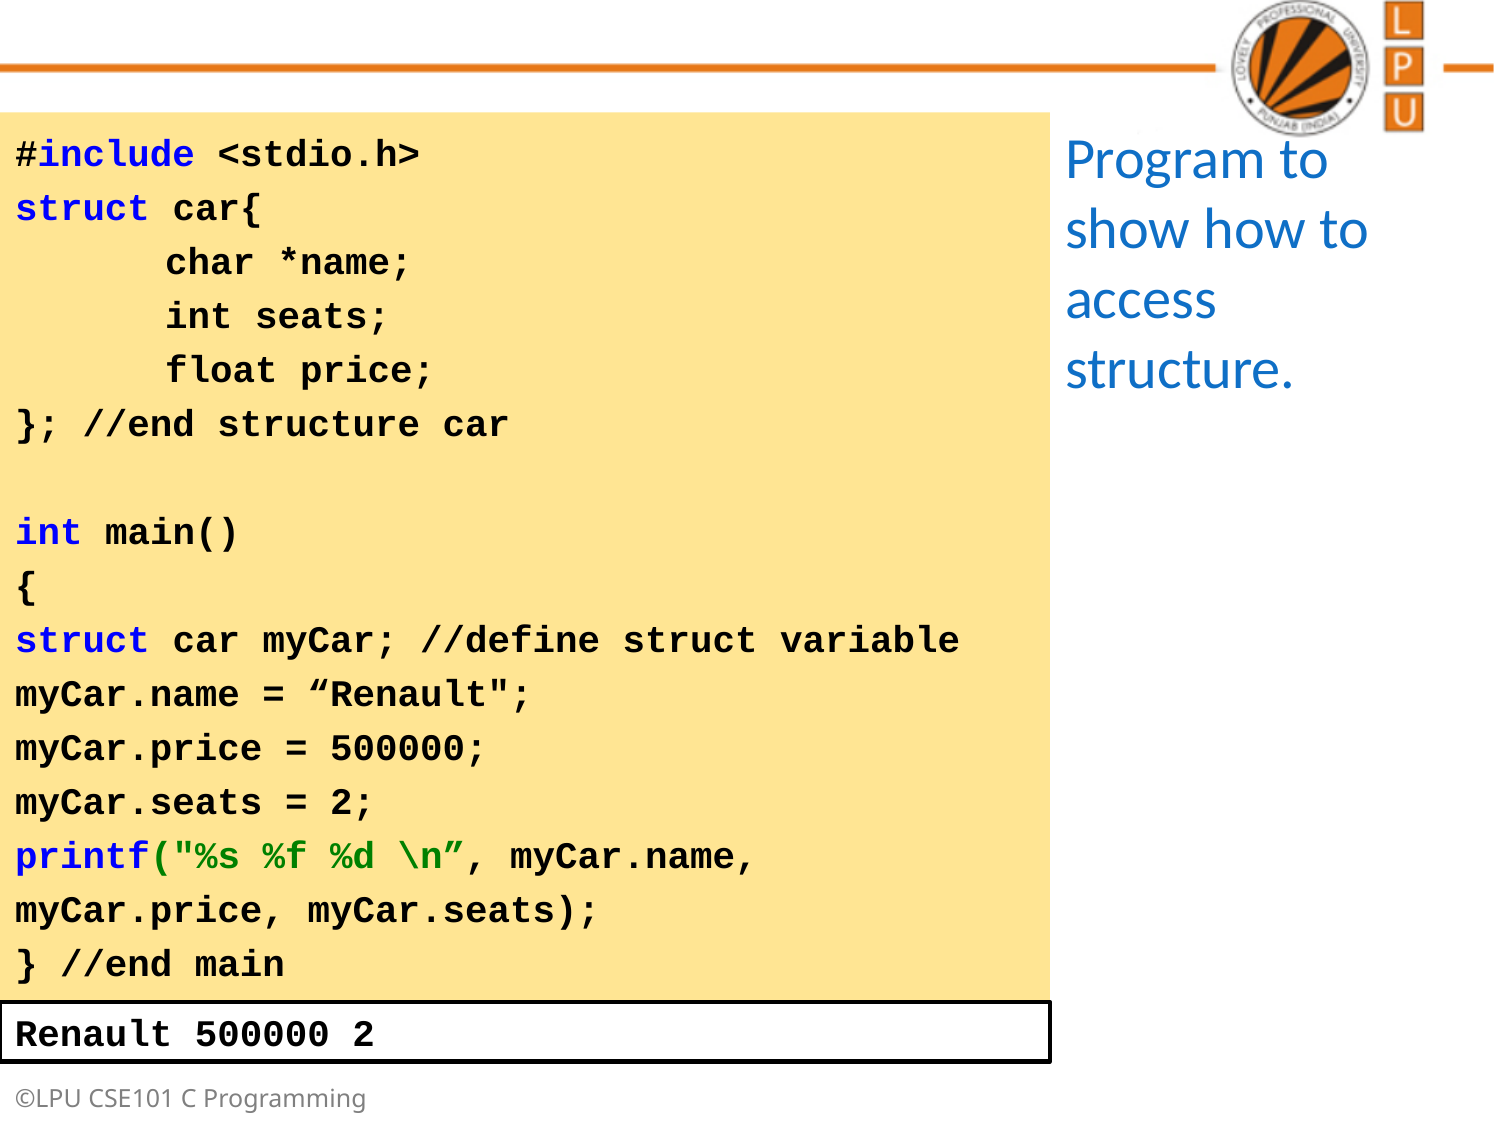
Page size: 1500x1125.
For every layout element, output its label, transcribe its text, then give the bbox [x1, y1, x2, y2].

list Program to show how to access structure. [1050, 112, 1475, 1013]
text_box Renault 500000 2 [0, 1000, 1052, 1064]
picture [0, 0, 1497, 155]
list #include <stdio.h> struct car{ char *name; int seats; float price; }; //end structure car int main() { struct car myCar; //define struct variable myCar.name = “Renault"; myCar.price = 500000; myCar.seats = 2; printf("%s %f %d \n”, myCar.name, myCar.price, myCar.seats); } //end main [0, 112, 1050, 1000]
